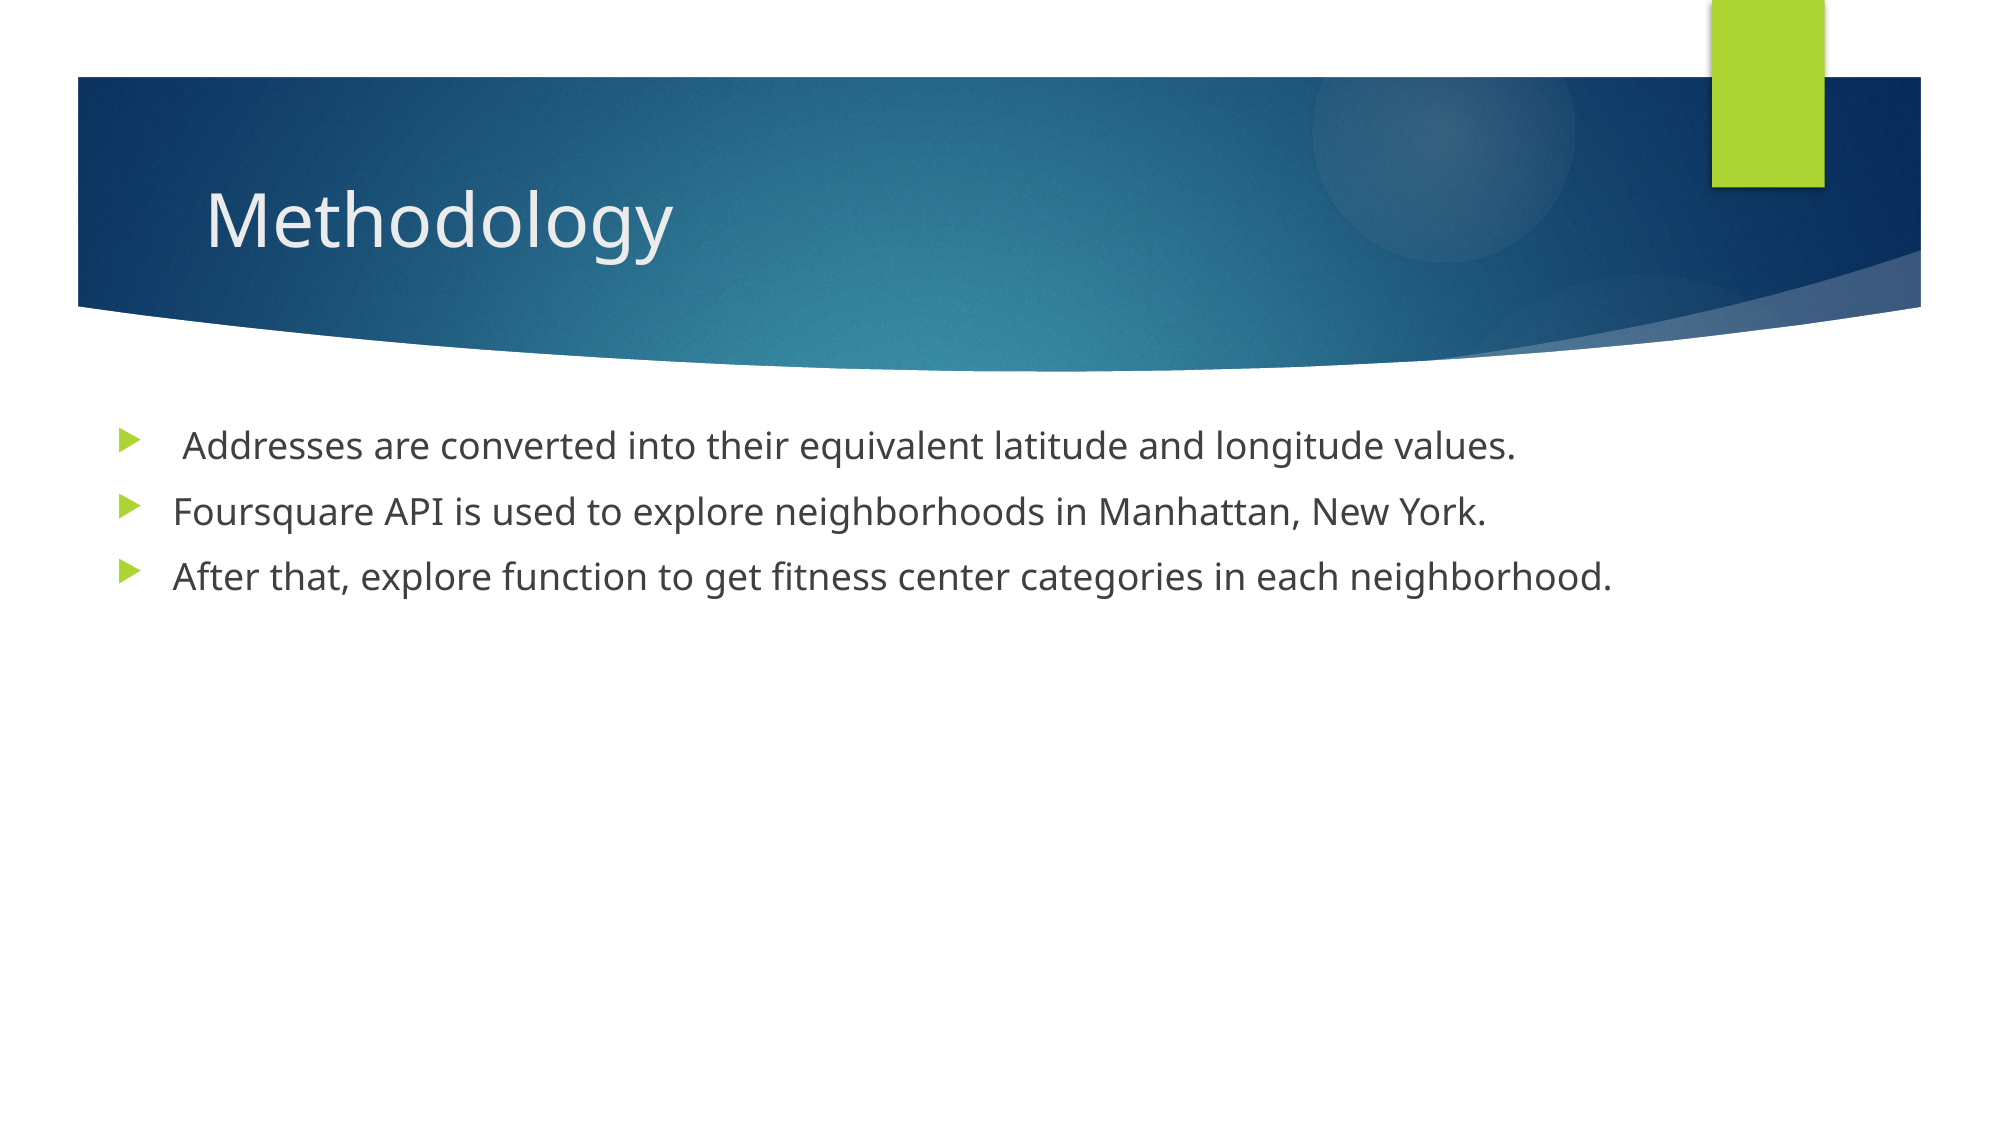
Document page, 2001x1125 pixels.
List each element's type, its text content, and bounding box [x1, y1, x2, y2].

title Methodology [189, 159, 1627, 276]
list Addresses are converted into their equivalent latitude and longitude values. Foursquare API is used to explore neighborhoods in Manhattan, New York. After that, explore function to get fitness center categories in each neighborhood. [101, 414, 1919, 758]
